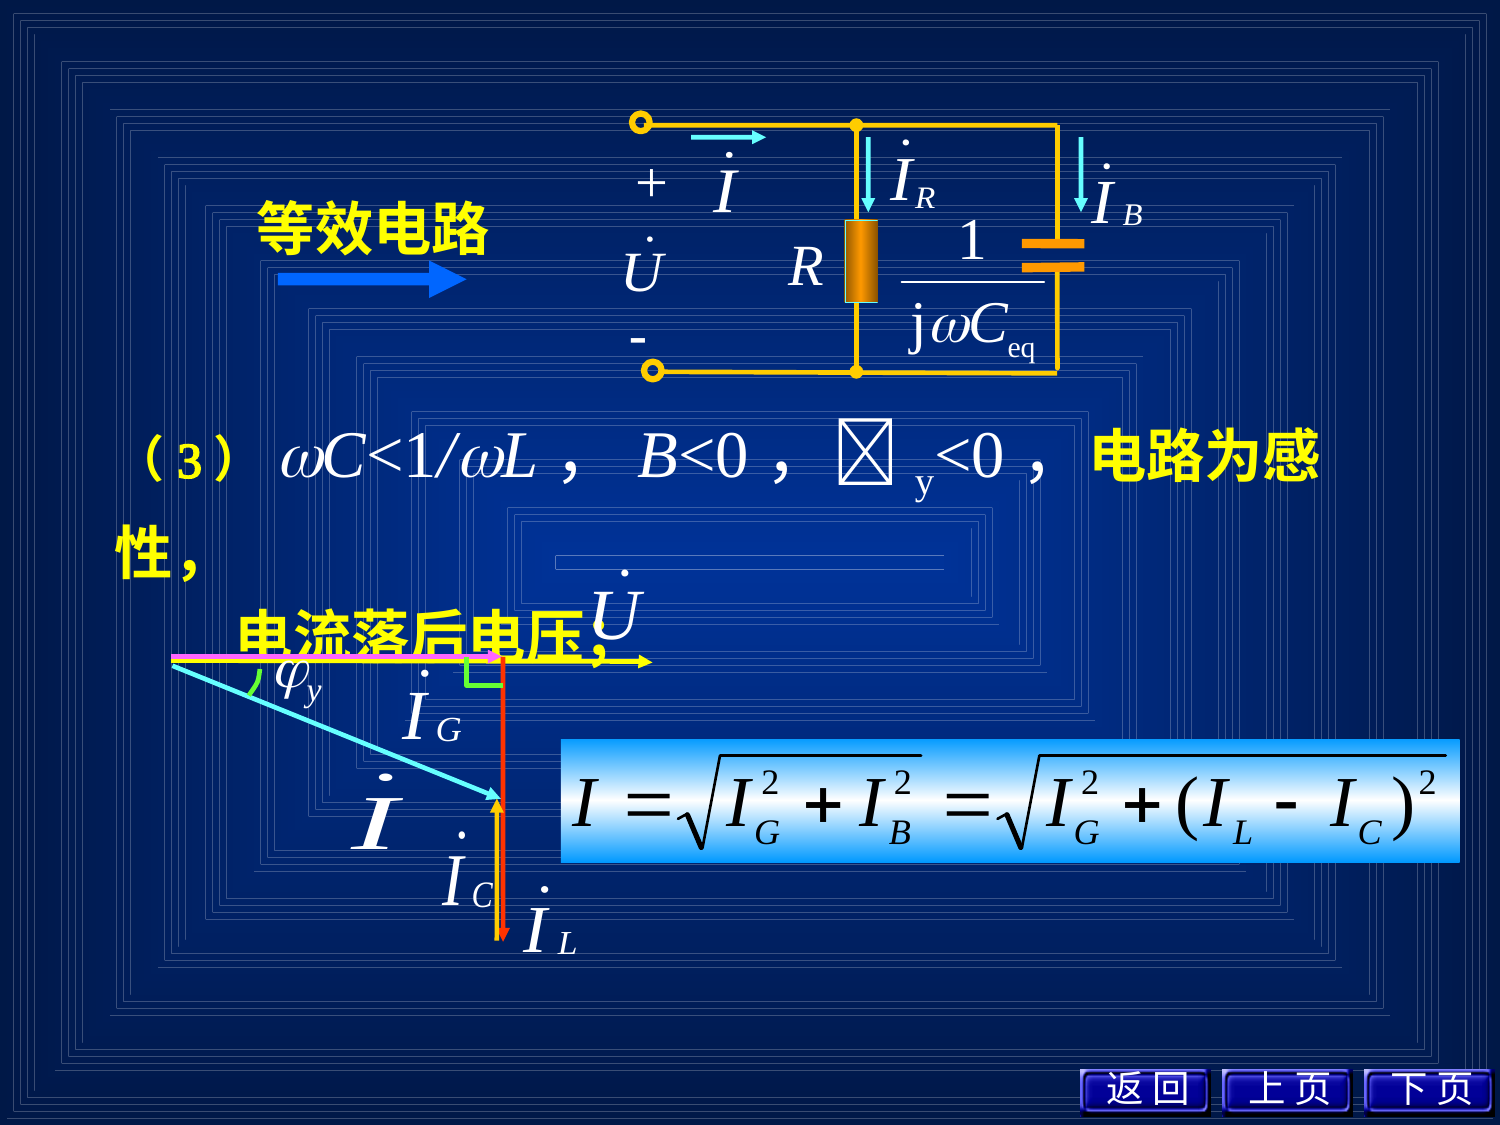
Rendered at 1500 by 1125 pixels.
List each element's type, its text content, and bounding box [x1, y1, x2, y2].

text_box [608, 101, 1153, 380]
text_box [1080, 1057, 1211, 1118]
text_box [241, 184, 514, 280]
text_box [466, 656, 585, 965]
text_box （3）wC<1/wL，B<0，y<0，电路为感性， 电流落后电压； [100, 385, 1388, 678]
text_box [432, 793, 502, 941]
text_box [1364, 1057, 1495, 1118]
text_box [1222, 1057, 1353, 1118]
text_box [170, 621, 502, 858]
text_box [170, 562, 656, 663]
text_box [589, 739, 1460, 863]
